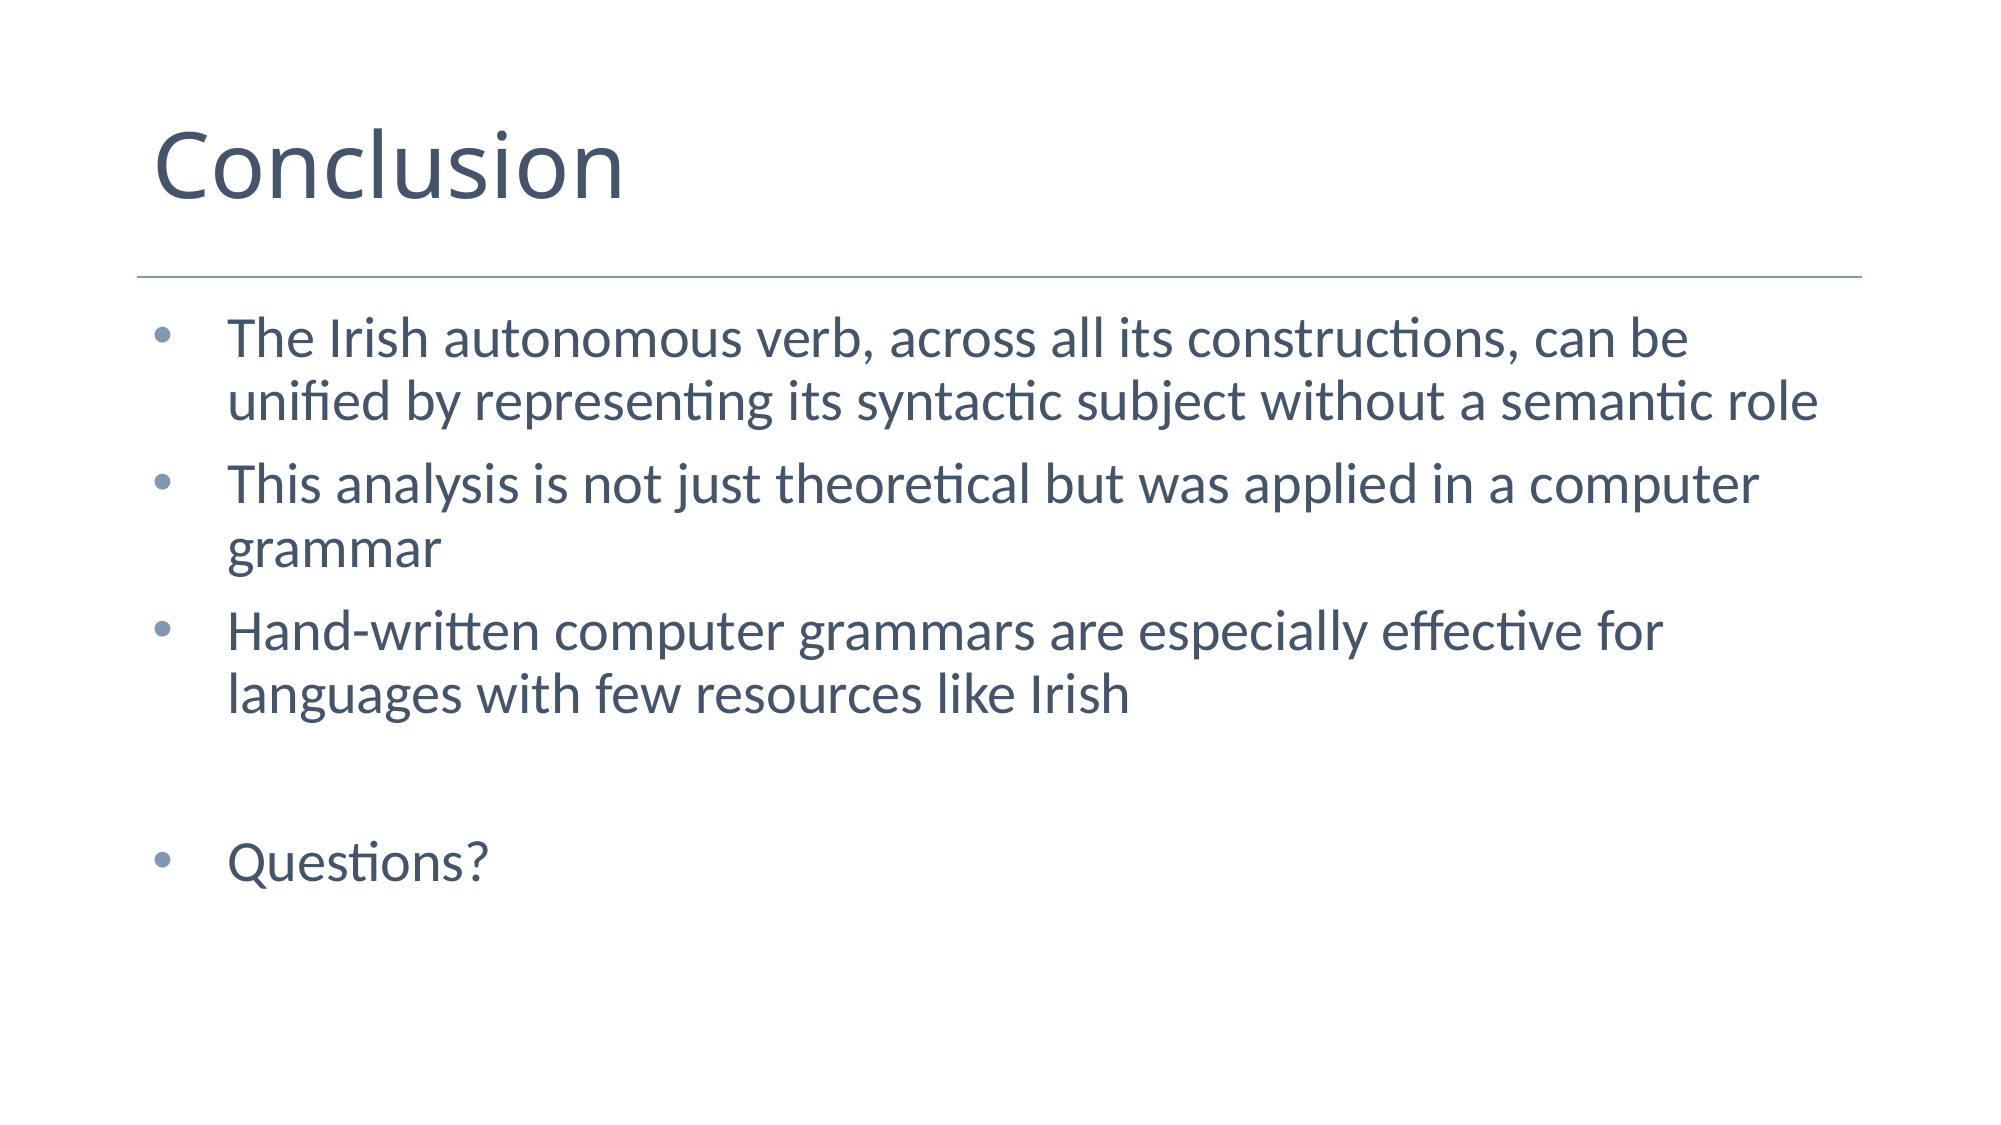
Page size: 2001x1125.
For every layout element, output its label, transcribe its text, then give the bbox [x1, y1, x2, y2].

list The Irish autonomous verb, across all its constructions, can be unified by representing its syntactic subject without a semantic role This analysis is not just theoretical but was applied in a computer grammar Hand-written computer grammars are especially effective for languages with few resources like Irish Questions? [137, 299, 1863, 1014]
title Conclusion [137, 59, 1863, 278]
